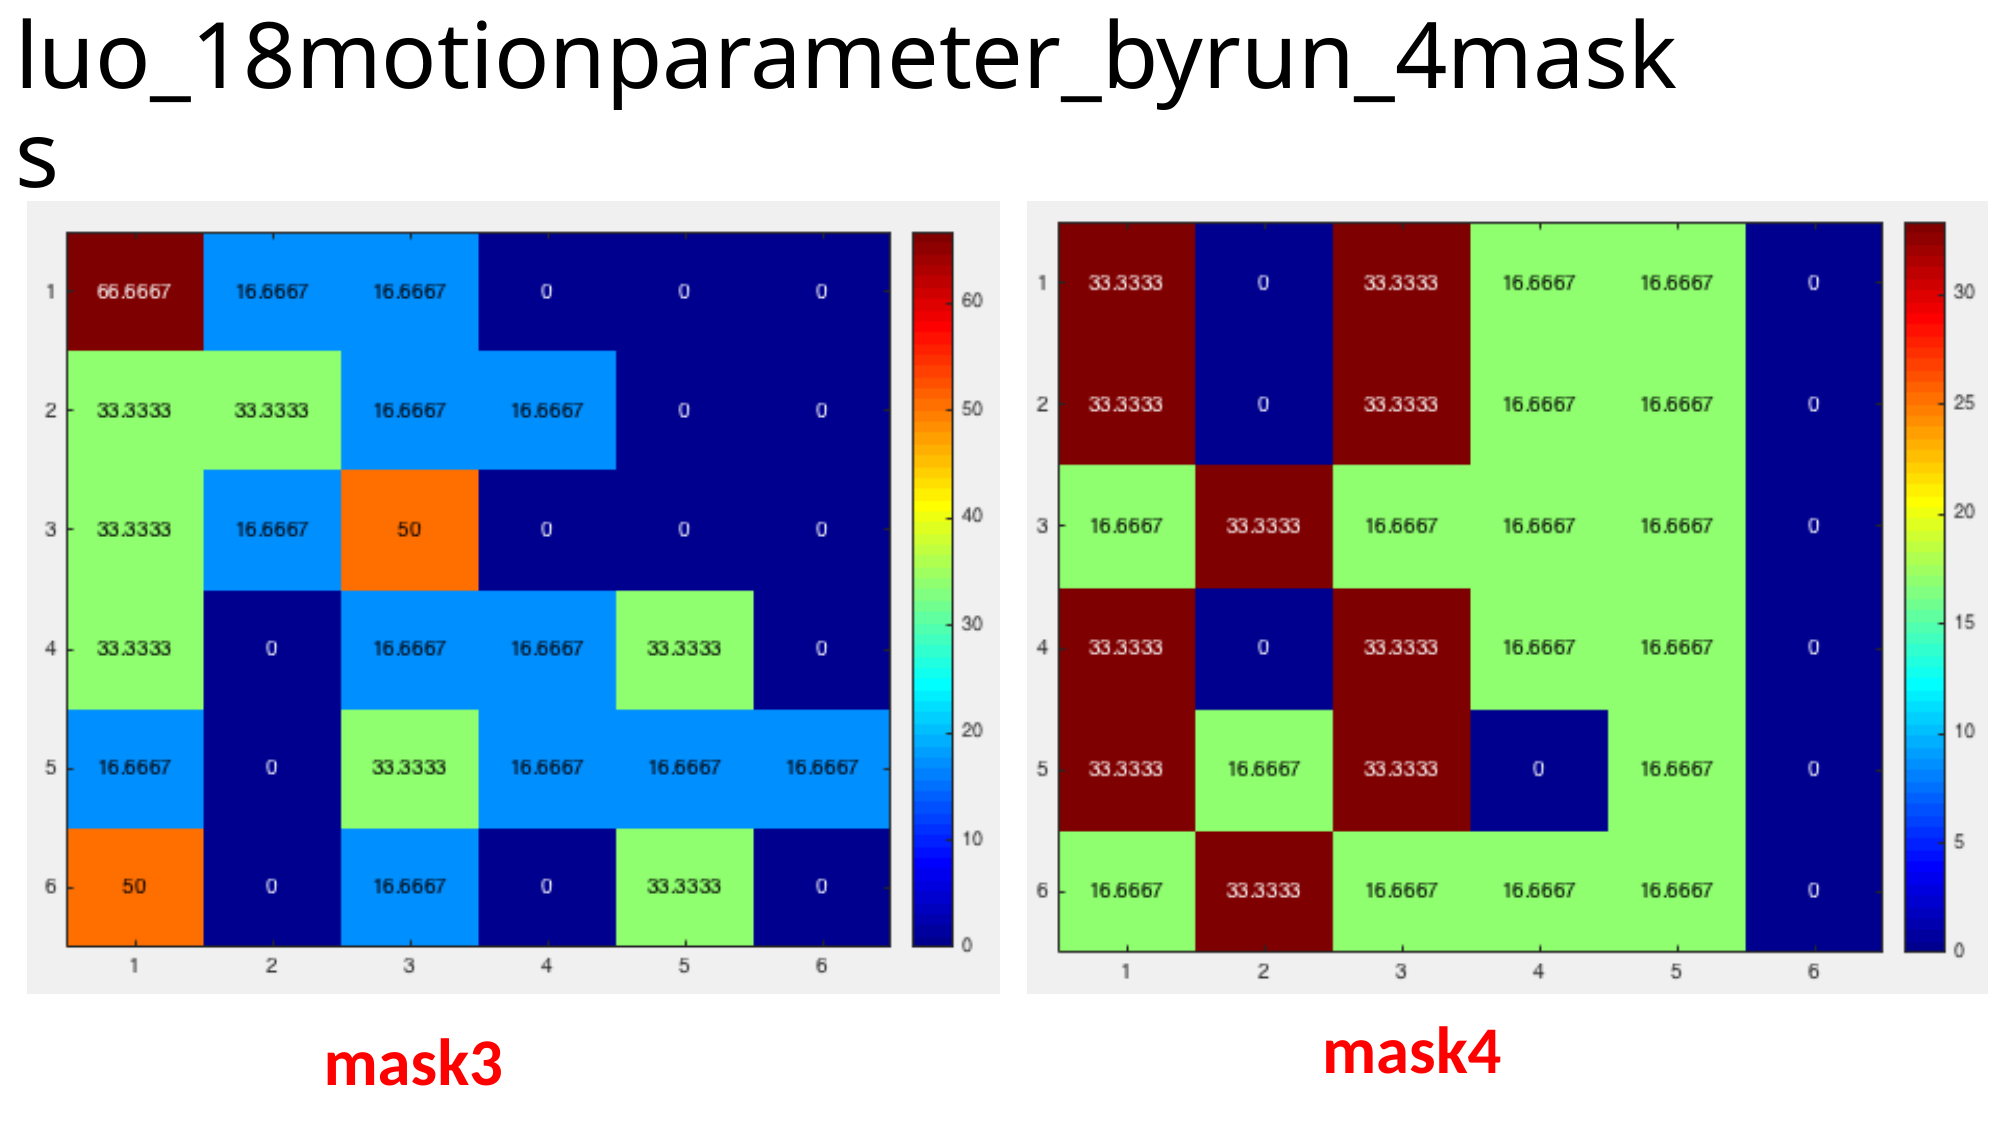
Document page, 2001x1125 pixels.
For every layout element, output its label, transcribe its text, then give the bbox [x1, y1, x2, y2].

title luo_18motionparameter_byrun_4masks [0, 0, 1725, 218]
picture [1027, 201, 1988, 994]
text_box mask3 [308, 1011, 727, 1107]
text_box mask4 [1307, 999, 1725, 1094]
picture [27, 201, 1001, 994]
